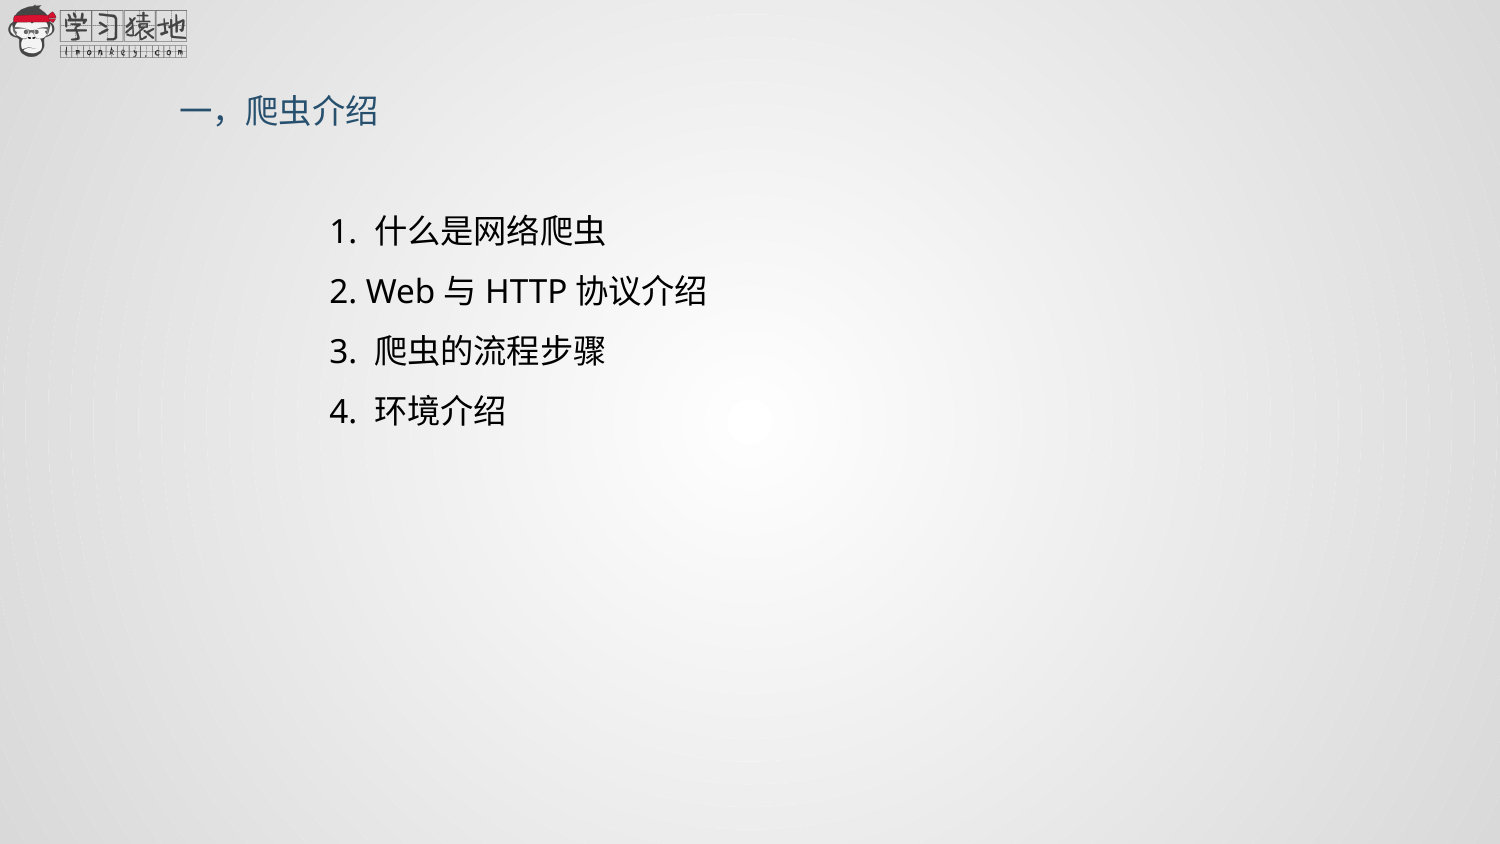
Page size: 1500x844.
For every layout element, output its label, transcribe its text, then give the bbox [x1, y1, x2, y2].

text_box 一，爬虫介绍 1. 什么是网络爬虫 2. Web与HTTP协议介绍 3. 爬虫的流程步骤 4. 环境介绍 [171, 63, 1354, 438]
picture [8, 4, 187, 58]
